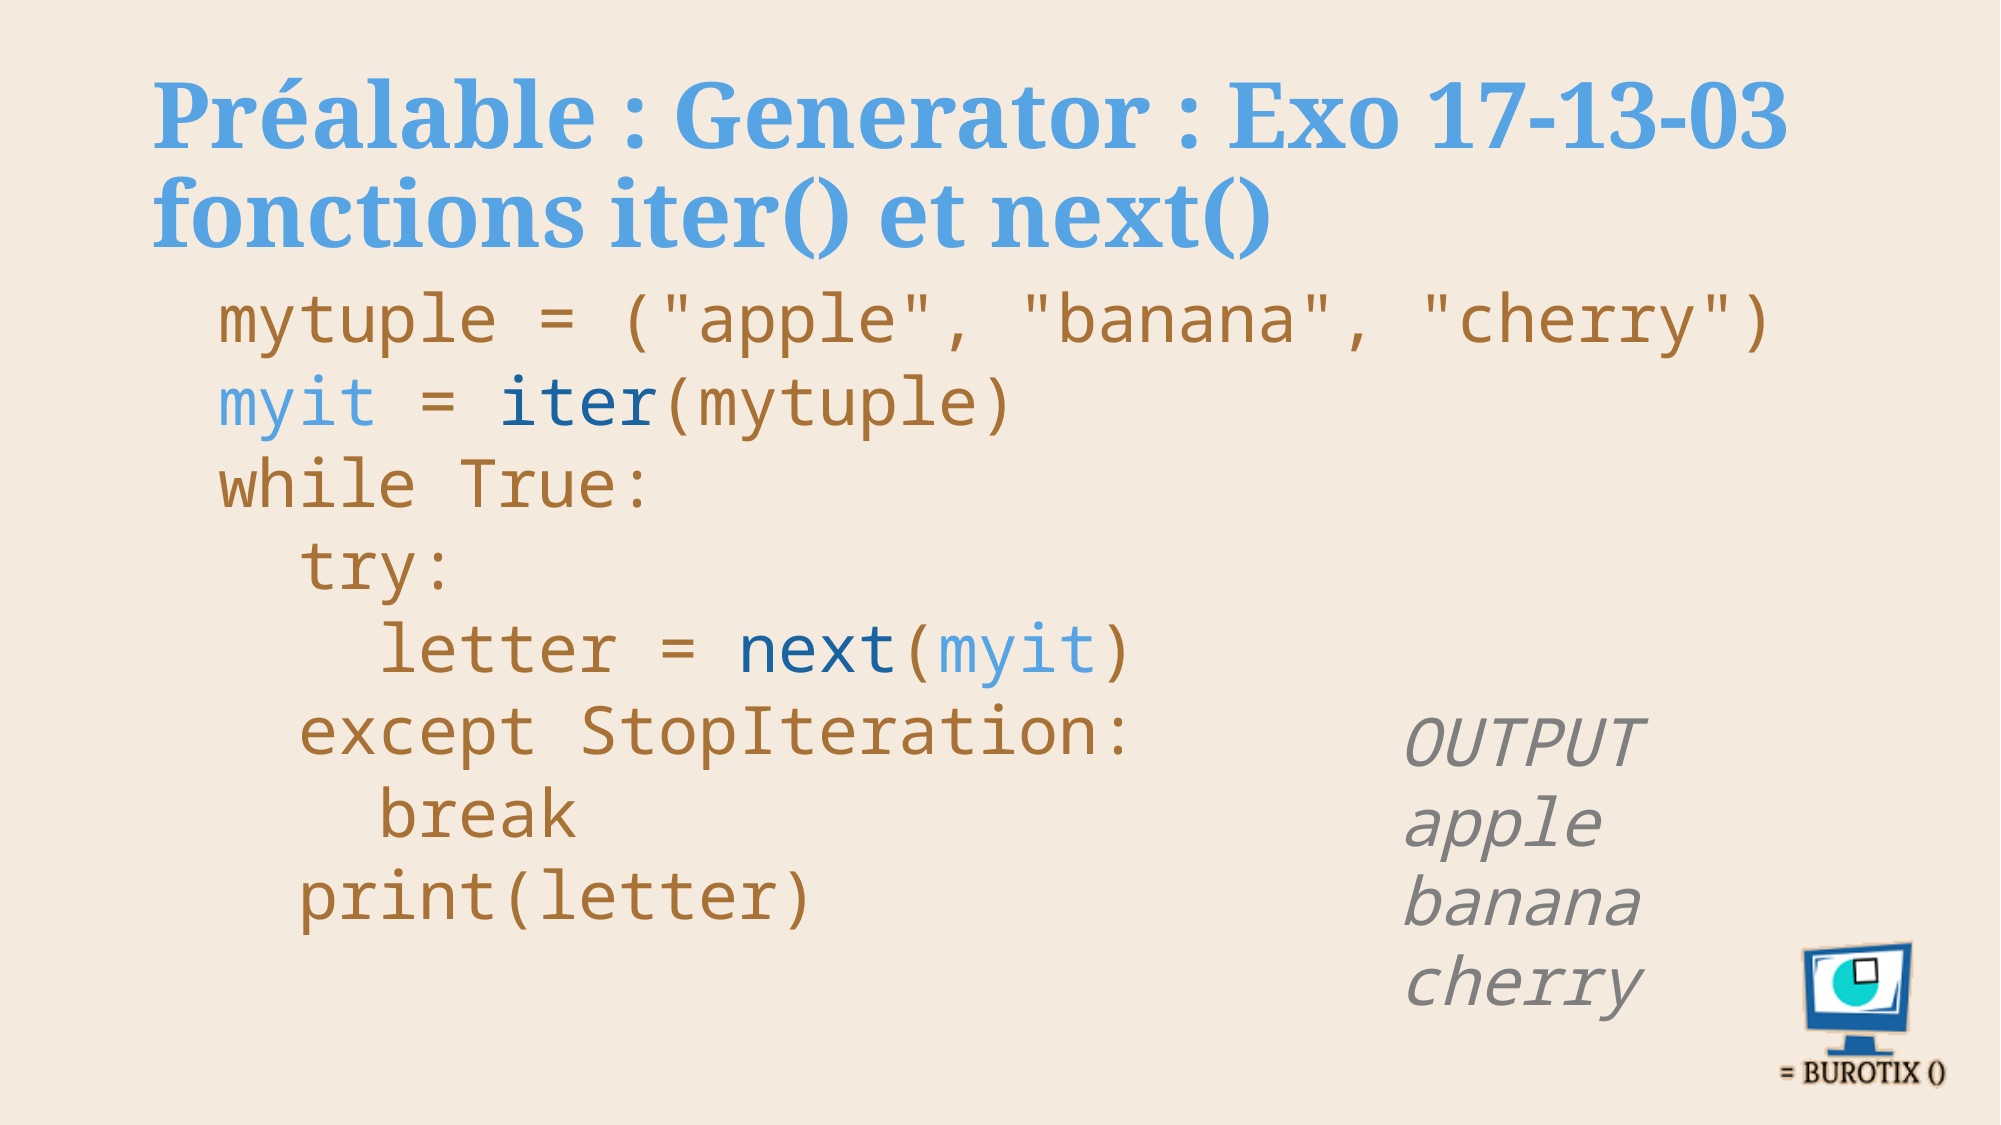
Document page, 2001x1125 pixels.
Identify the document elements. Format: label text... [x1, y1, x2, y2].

title Préalable : Generator : Exo 17-13-03 fonctions iter() et next() [137, 59, 1863, 277]
text_box OUTPUT apple banana cherry [1384, 691, 1778, 1027]
list mytuple = ("apple", "banana", "cherry") myit = iter(mytuple) while True: try: letter = next(myit) except StopIteration: break print(letter) [137, 277, 1863, 1014]
picture [1776, 938, 1949, 1089]
